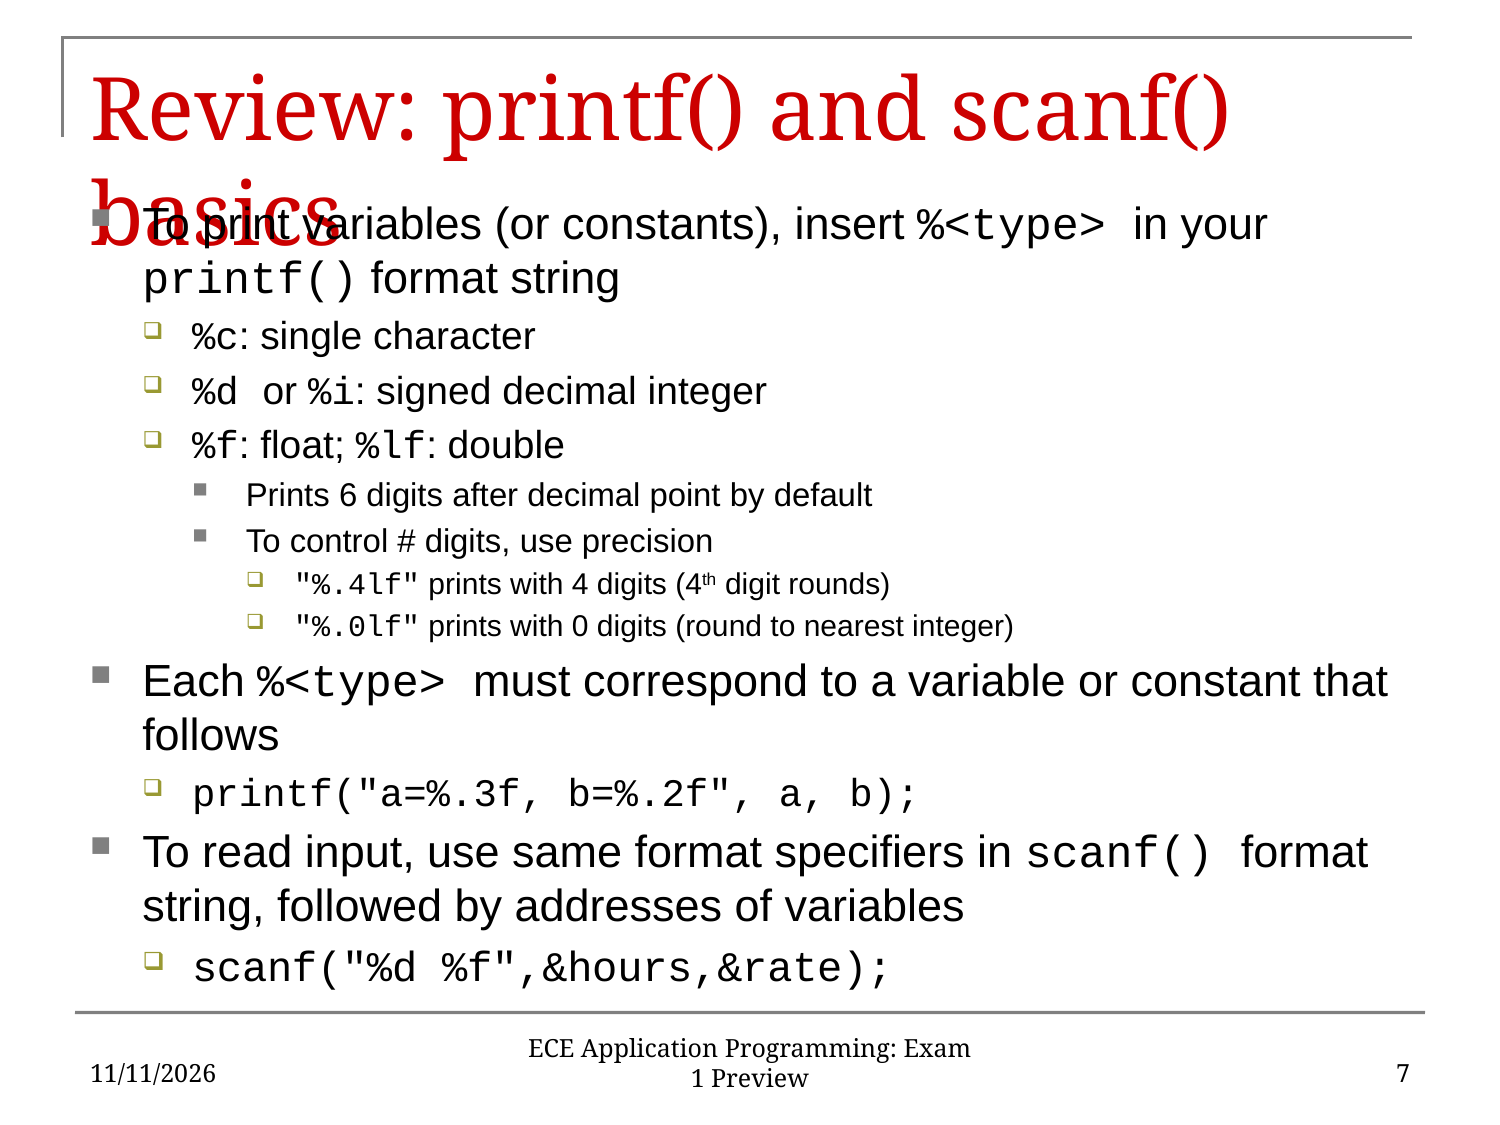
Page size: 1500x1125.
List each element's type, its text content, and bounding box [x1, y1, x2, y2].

footer ECE Application Programming: Exam 1 Preview [512, 1024, 988, 1101]
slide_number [74, 1023, 426, 1100]
slide_number 7 [1074, 1023, 1426, 1100]
title Review: printf() and scanf() basics [75, 45, 1425, 163]
list To print variables (or constants), insert %<type> in your printf() format string %c: single character %d or %i: signed decimal integer %f: float; %lf: double Prints 6 digits after decimal point by default To control # digits, use precision "%.4lf" prints with 4 digits (4th digit rounds) "%.0lf" prints with 0 digits (round to nearest integer) Each %<type> must correspond to a variable or constant that follows printf("a=%.3f, b=%.2f", a, b); To read input, use same format specifiers in scanf() format string, followed by addresses of variables scanf("%d %f",&hours,&rate); [75, 187, 1425, 1006]
